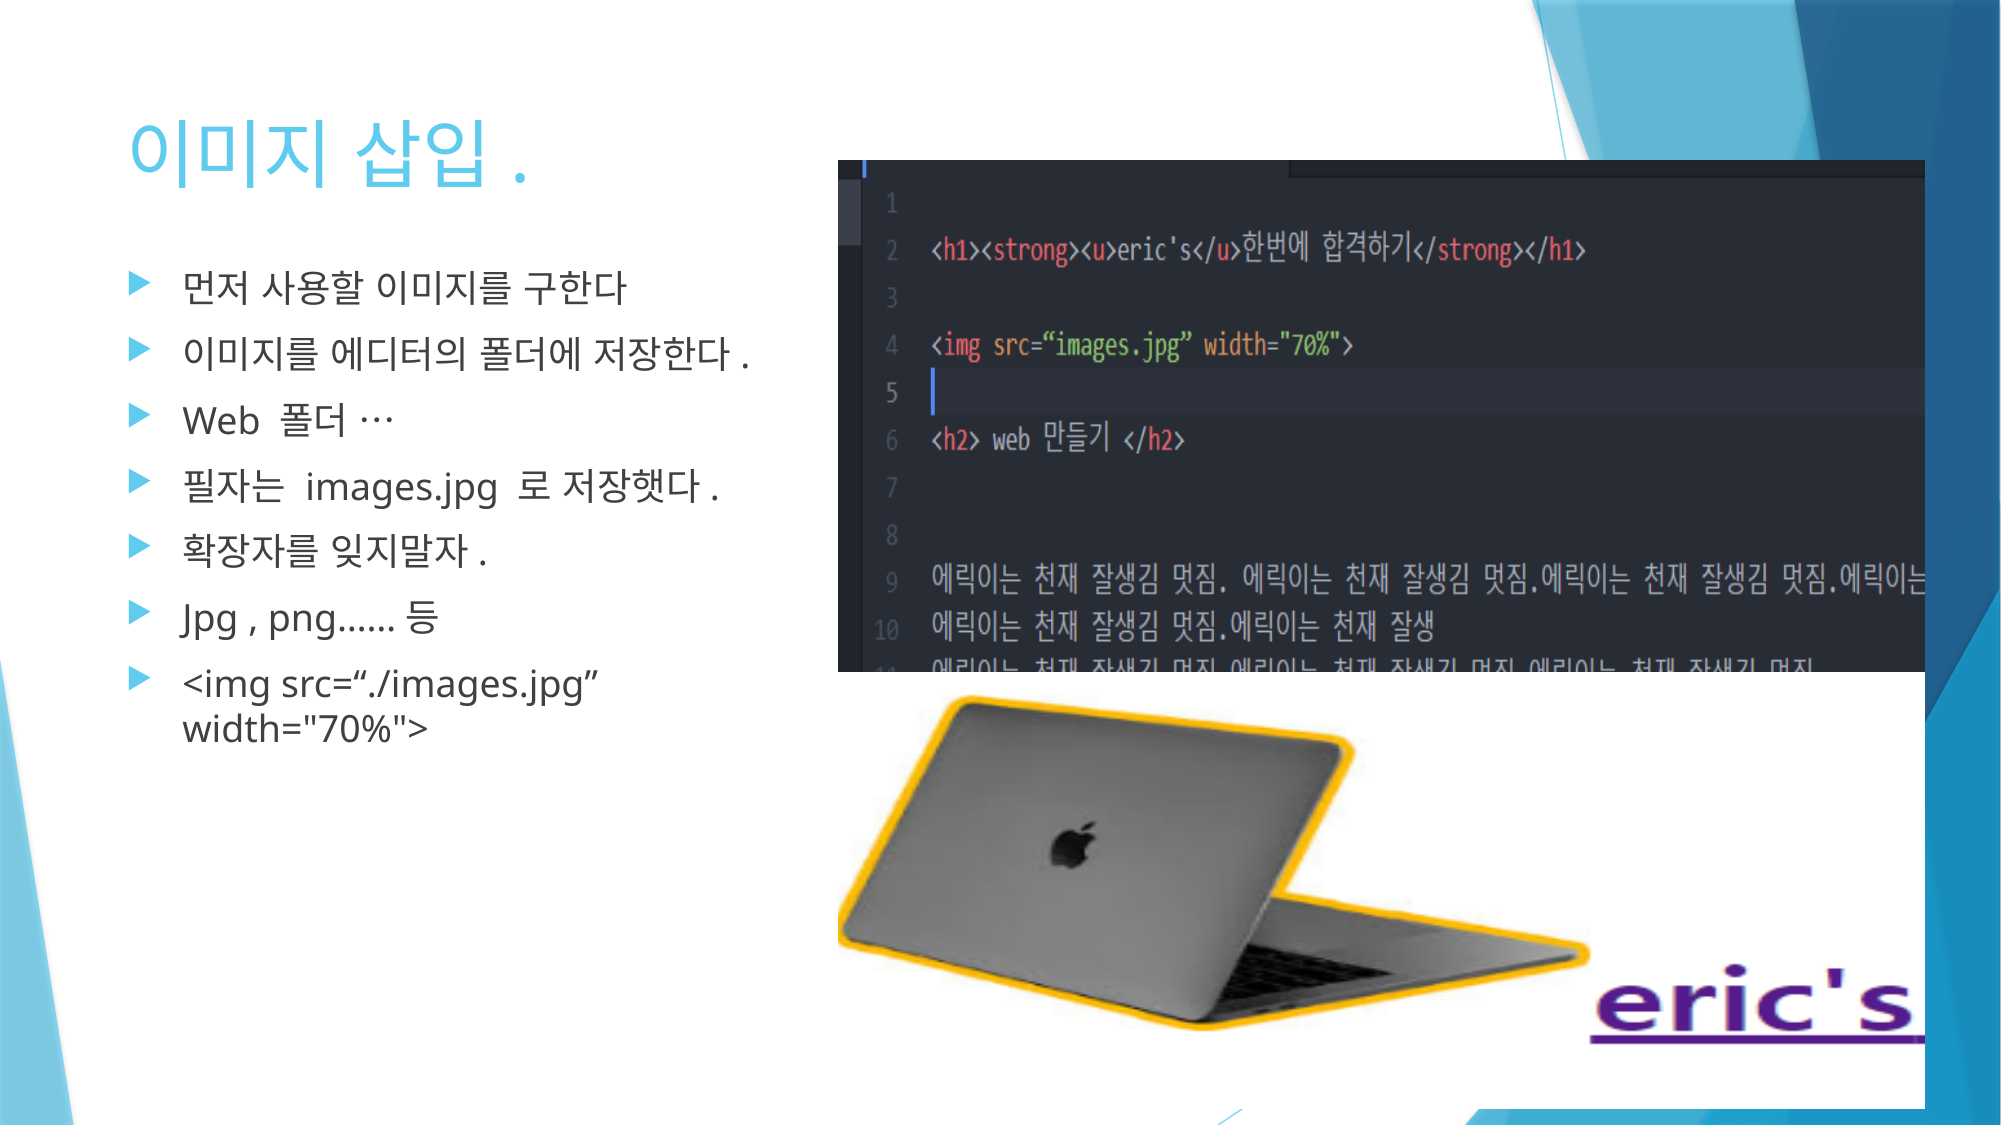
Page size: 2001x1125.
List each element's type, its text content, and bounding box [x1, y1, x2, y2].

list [838, 159, 1925, 671]
picture [838, 671, 1925, 1110]
list 먼저 사용할 이미지를 구한다 이미지를 에디터의 폴더에 저장한다. Web 폴더 … 필자는 images.jpg 로 저장햇다. 확장자를 잊지말자. Jpg , png……등 <img src=“./images.jpg” width="70%"> [111, 257, 798, 991]
title 이미지 삽입. [111, 99, 1522, 317]
